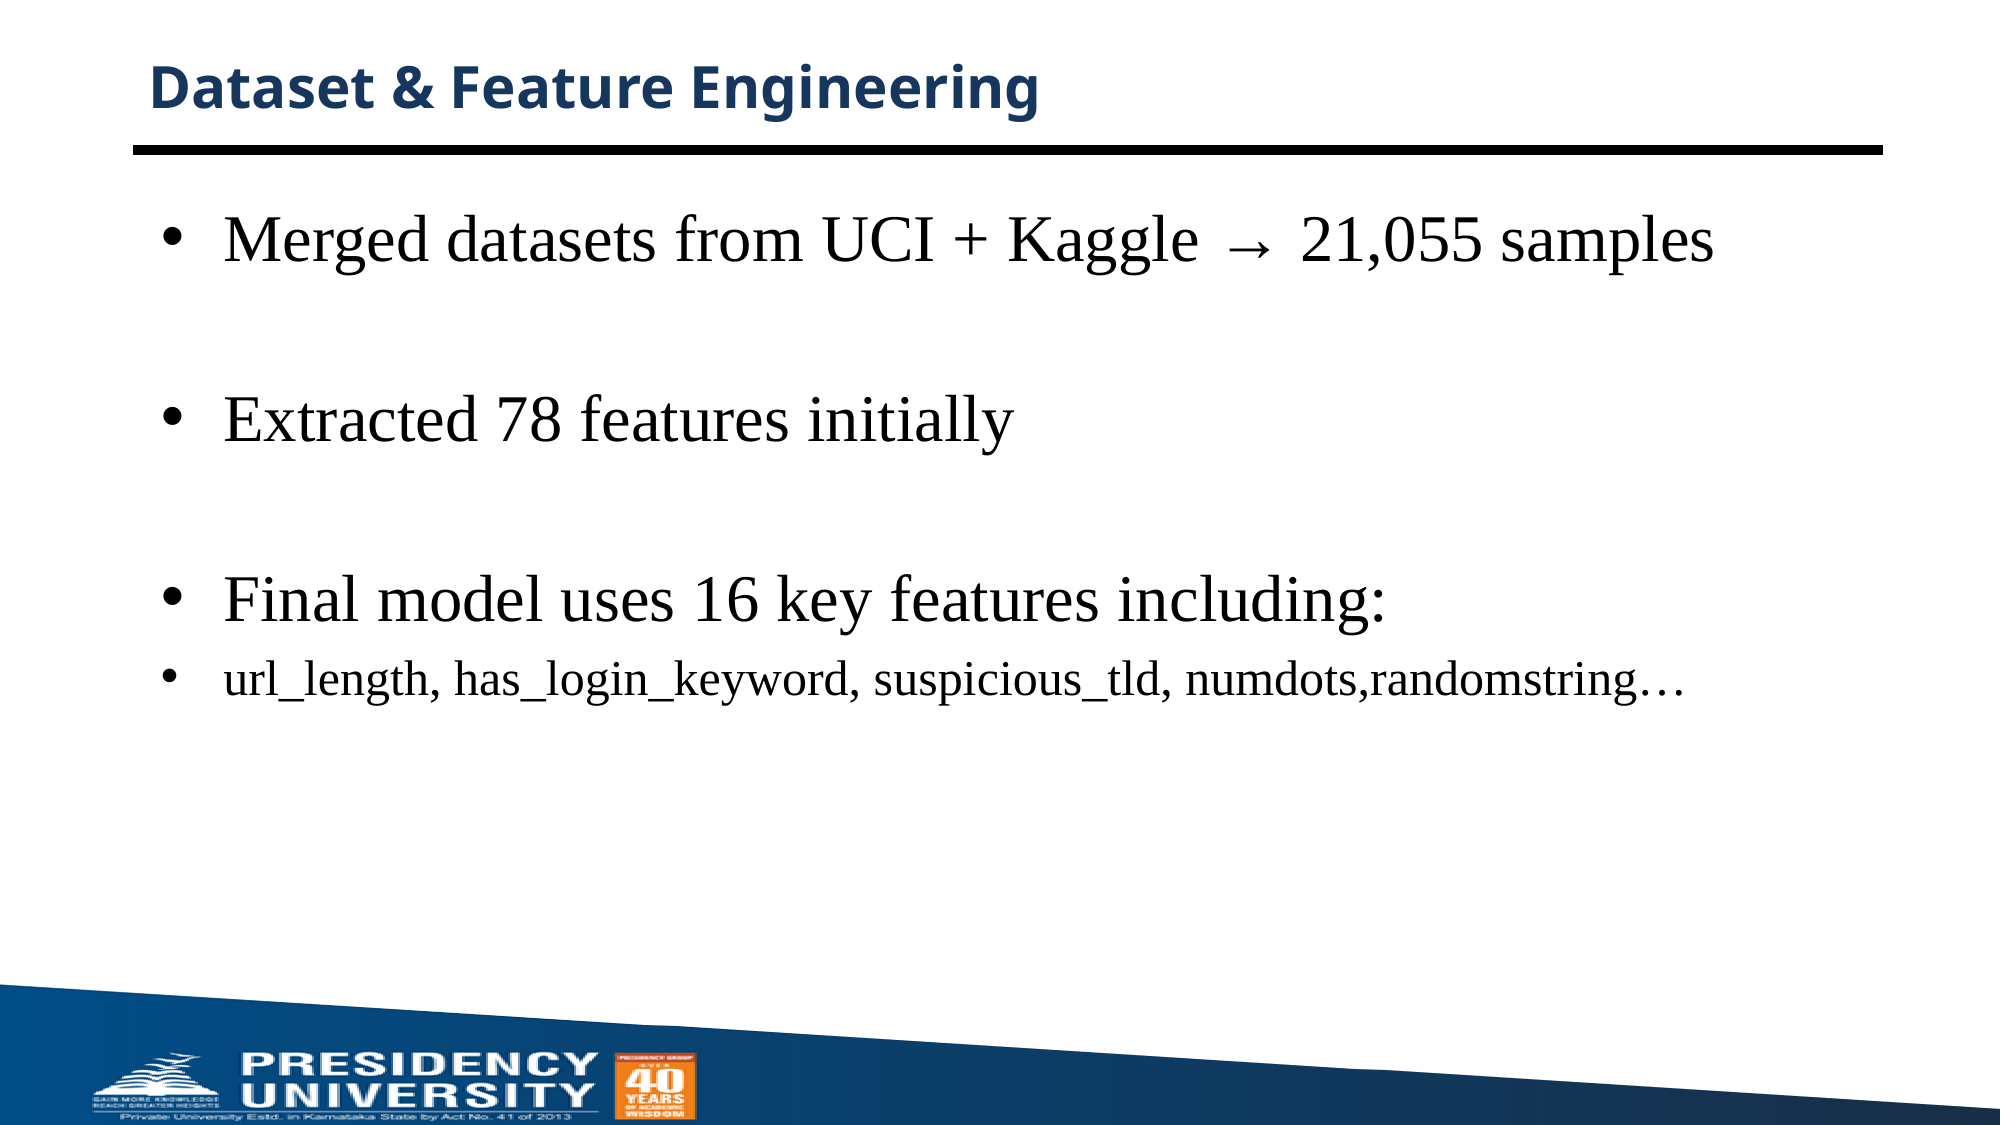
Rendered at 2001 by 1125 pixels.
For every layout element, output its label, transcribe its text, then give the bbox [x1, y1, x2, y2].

title Dataset & Feature Engineering [133, 45, 1884, 125]
picture [0, 982, 2000, 1125]
list Merged datasets from UCI + Kaggle → 21,055 samples Extracted 78 features initially Final model uses 16 key features including: url_length, has_login_keyword, suspicious_tld, numdots,randomstring… [133, 187, 1905, 978]
